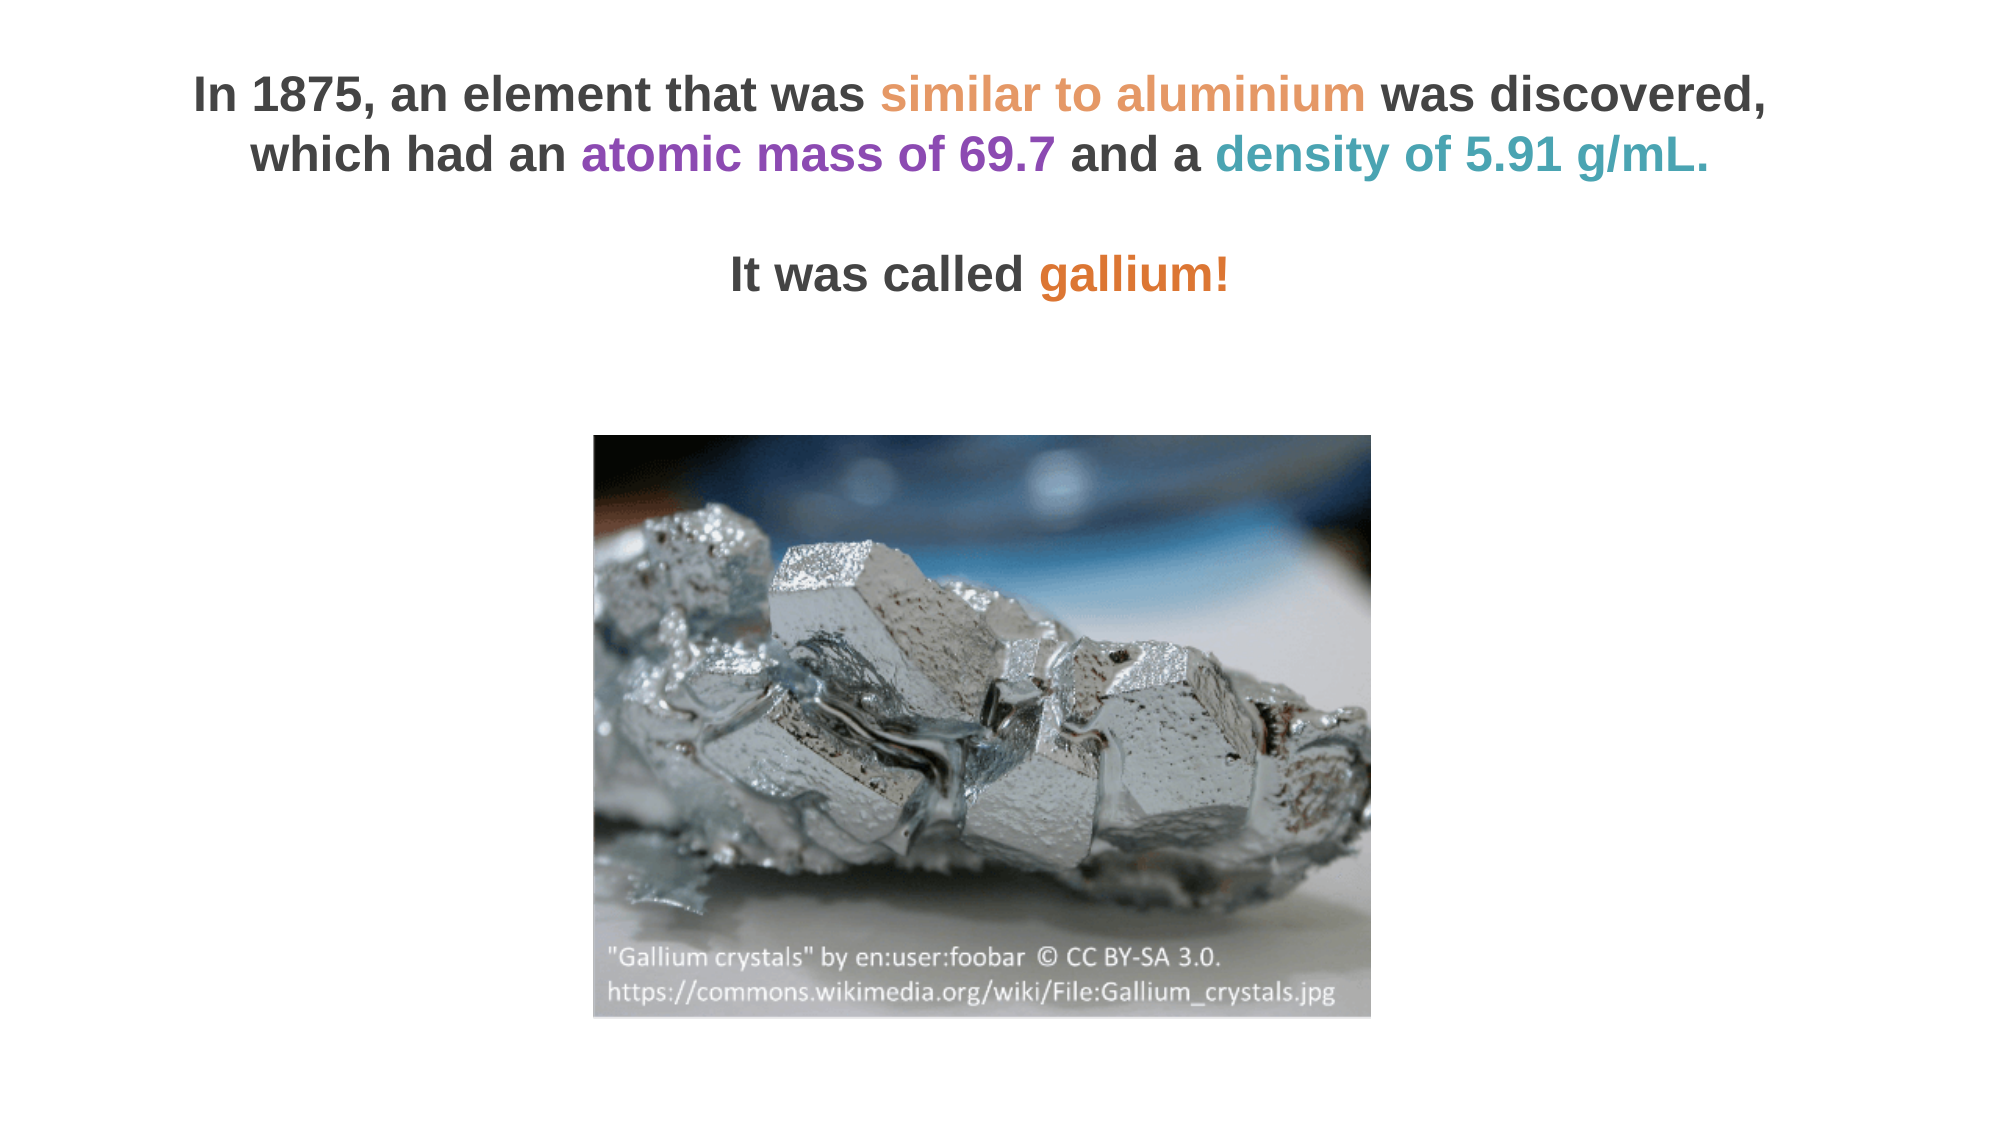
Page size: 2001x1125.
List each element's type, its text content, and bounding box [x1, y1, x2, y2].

picture [589, 435, 1371, 1025]
text_box In 1875, an element that was similar to aluminium was discovered, which had an atomic mass of 69.7 and a density of 5.91 g/mL. It was called gallium! [102, 53, 1859, 309]
